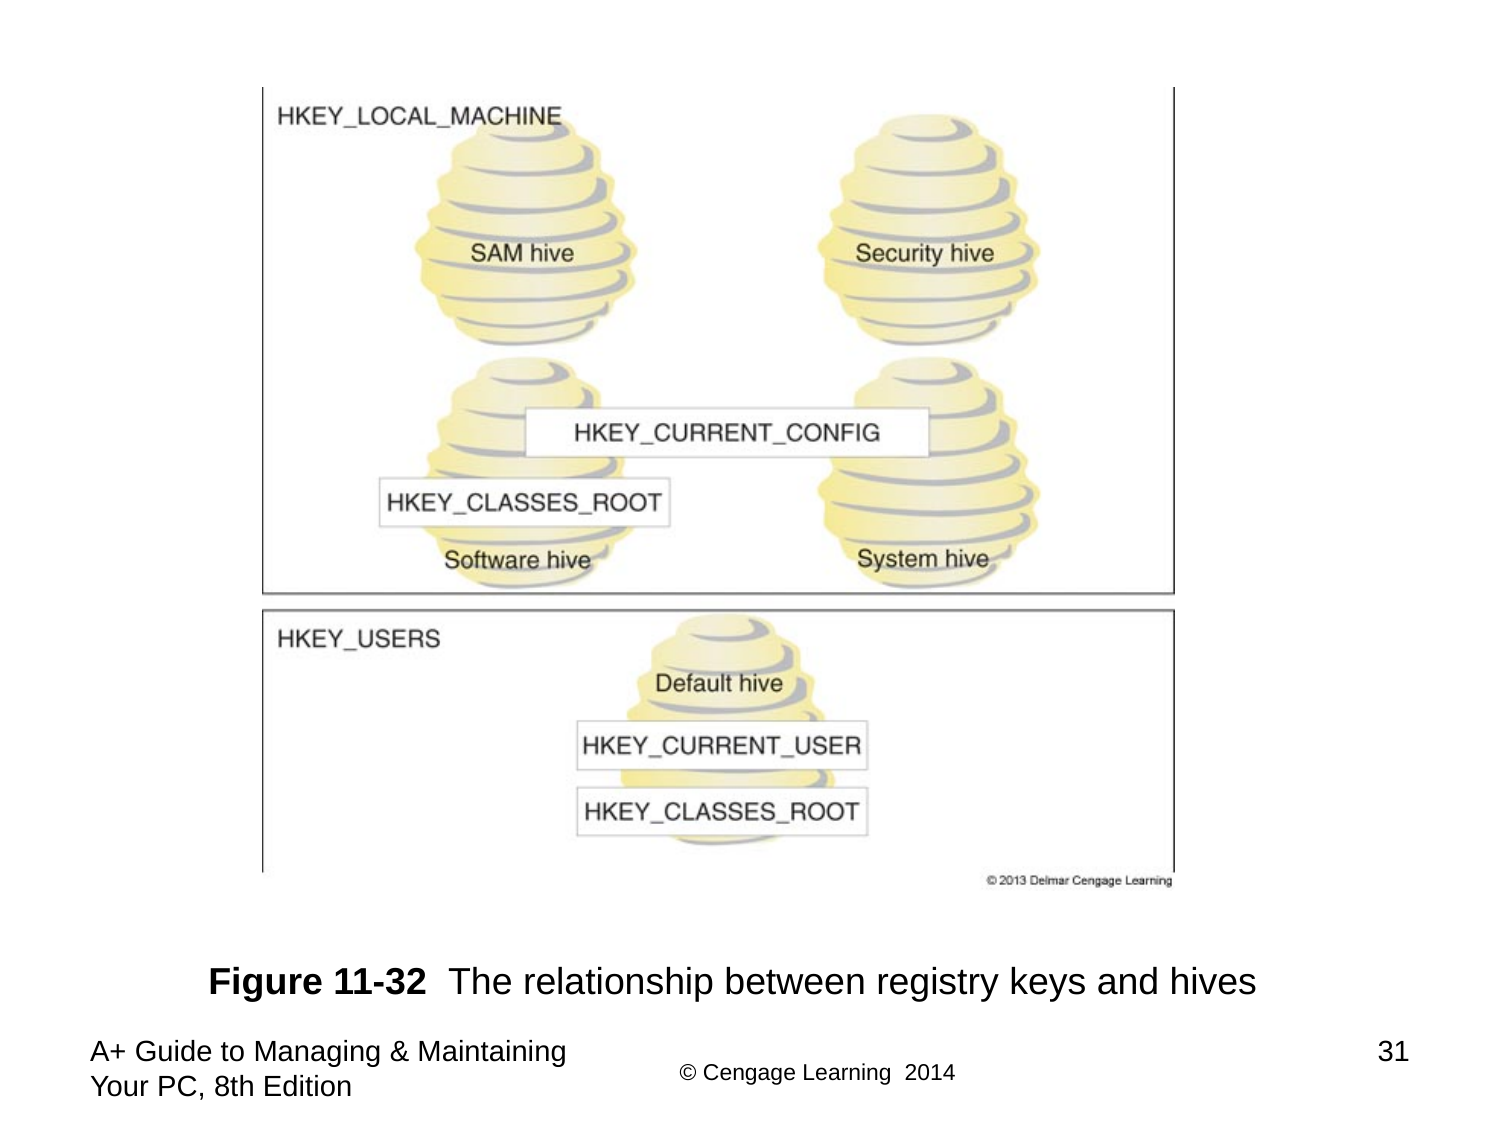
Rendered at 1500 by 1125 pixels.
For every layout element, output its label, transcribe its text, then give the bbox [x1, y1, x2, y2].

slide_number 31 [1074, 1024, 1426, 1103]
text_box Figure 11-32 The relationship between registry keys and hives [193, 949, 1272, 1010]
footer A+ Guide to Managing & Maintaining Your PC, 8th Edition [74, 1024, 638, 1103]
picture [262, 87, 1176, 891]
